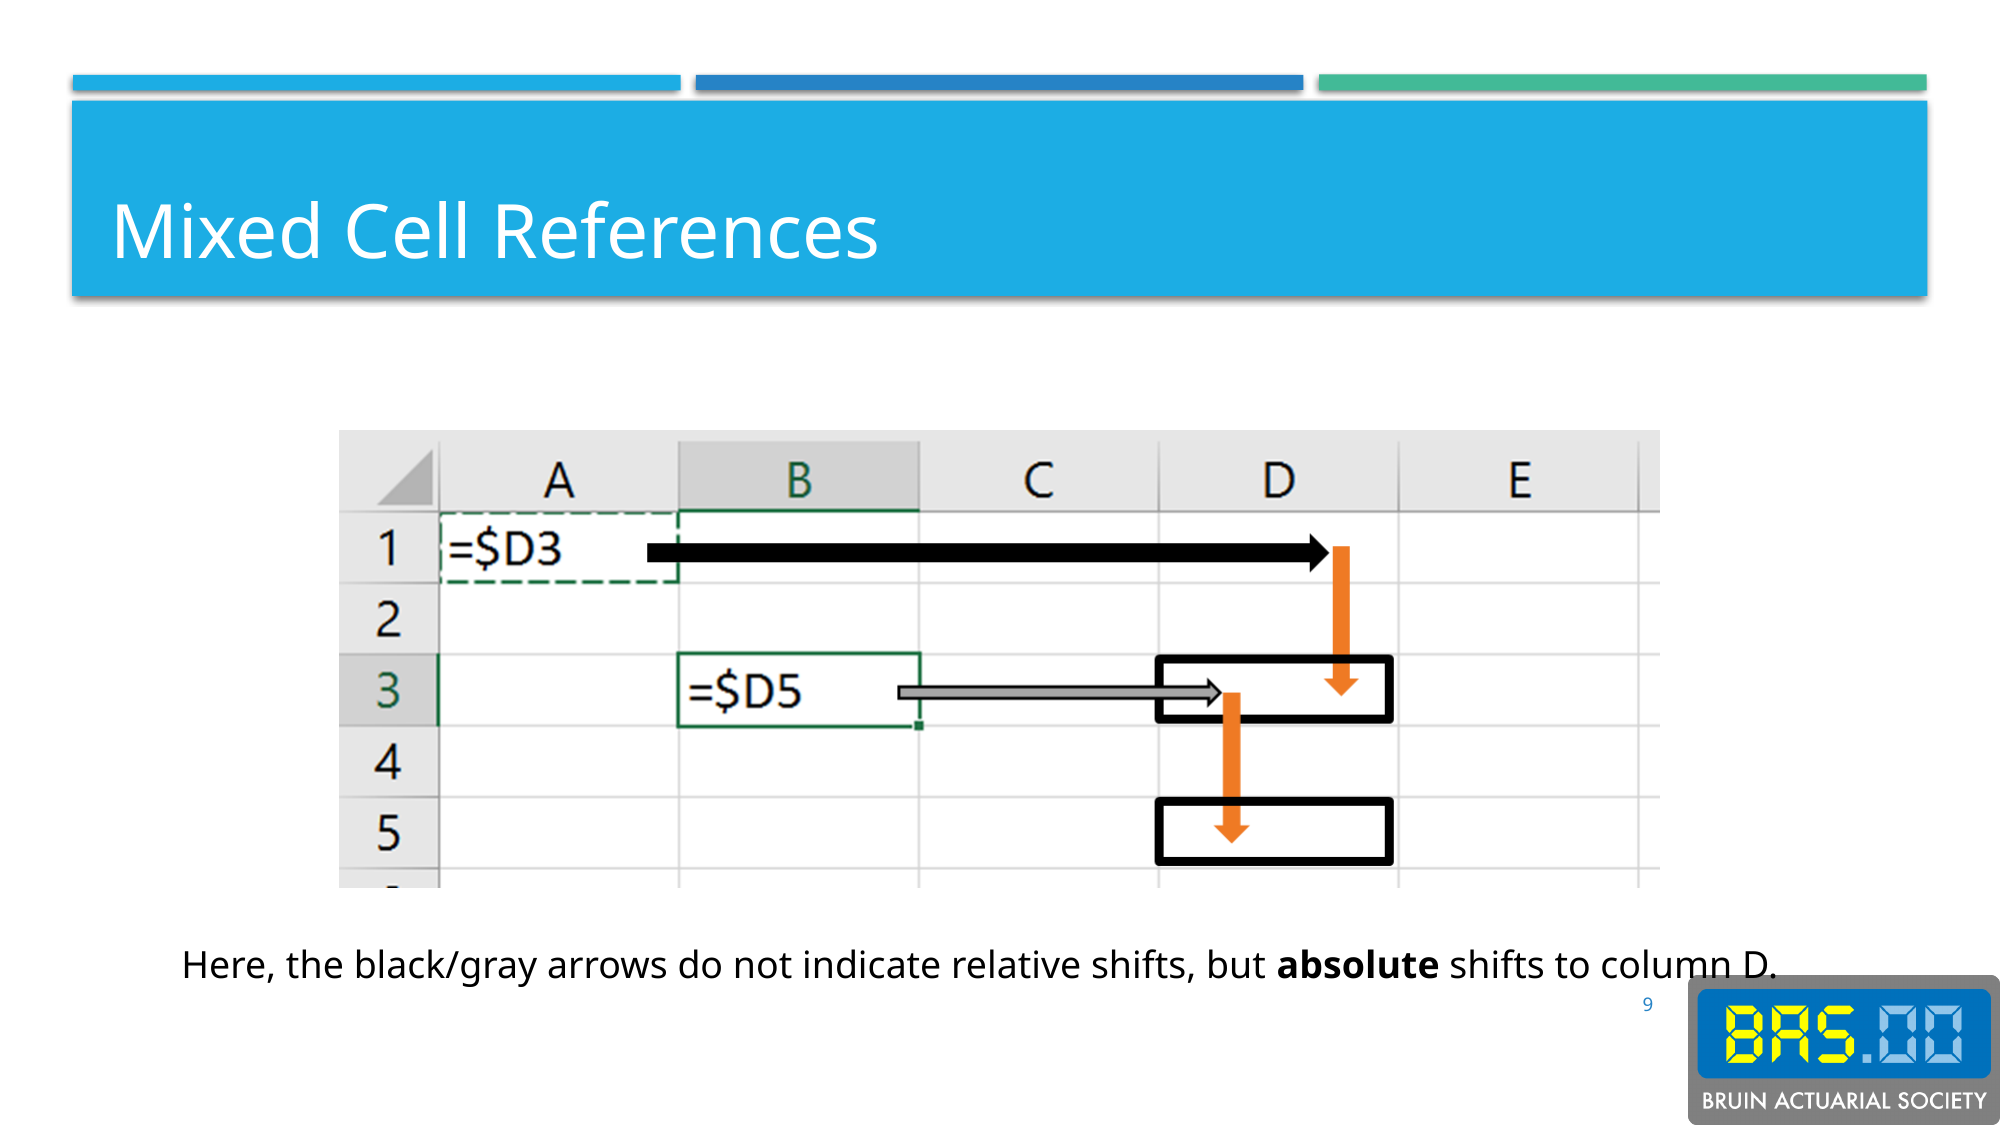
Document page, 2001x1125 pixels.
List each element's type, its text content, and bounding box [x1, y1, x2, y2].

title Mixed Cell References [95, 115, 1905, 282]
slide_number 9 [1495, 993, 1669, 1036]
picture [1688, 975, 2000, 1125]
text_box Here, the black/gray arrows do not indicate relative shifts, but absolute shifts to column D. [166, 933, 1836, 993]
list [339, 430, 1661, 889]
